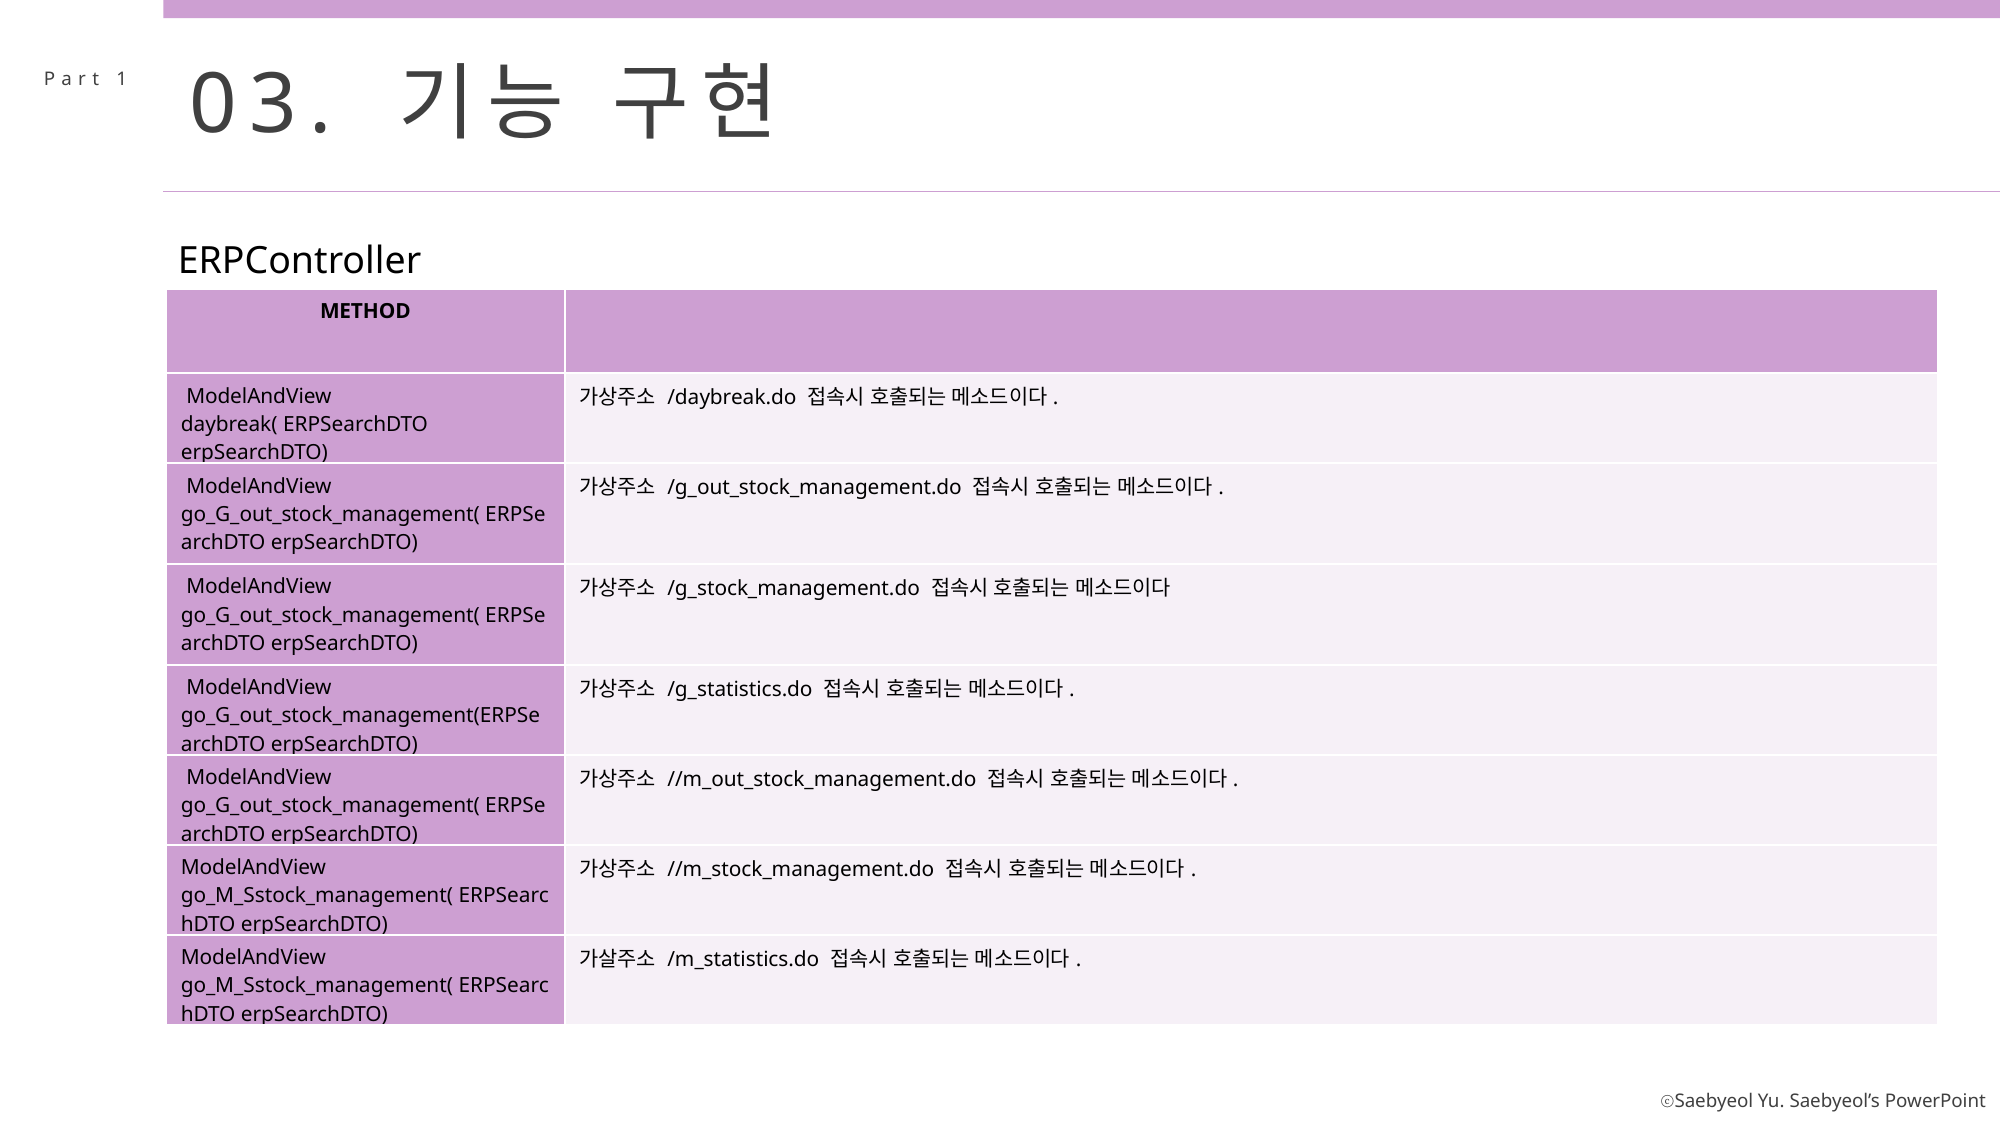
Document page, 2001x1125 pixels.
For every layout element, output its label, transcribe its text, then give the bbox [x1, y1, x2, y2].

table_cell 가상주소 /g_out_stock_management.do 접속시 호출되는 메소드이다. [566, 464, 1937, 563]
table_header [566, 290, 1937, 372]
table_cell ModelAndView go_M_Sstock_management( ERPSearchDTO erpSearchDTO) [167, 846, 564, 934]
table_cell ModelAndView go_M_Sstock_management( ERPSearchDTO erpSearchDTO) [167, 936, 564, 1024]
table_cell 가상주소 //m_out_stock_management.do 접속시 호출되는 메소드이다. [566, 756, 1937, 844]
table_cell 가상주소 //m_stock_management.do 접속시 호출되는 메소드이다. [566, 846, 1937, 934]
table_cell ModelAndView daybreak( ERPSearchDTO erpSearchDTO) [167, 374, 564, 462]
text_box ERPController [163, 228, 942, 289]
table_cell 가상주소 /g_stock_management.do 접속시 호출되는 메소드이다 [566, 565, 1937, 664]
table_cell ModelAndView go_G_out_stock_management(ERPSearchDTO erpSearchDTO) [167, 666, 564, 754]
table_cell ModelAndView go_G_out_stock_management( ERPSearchDTO erpSearchDTO) [167, 464, 564, 563]
table_header METHOD [167, 290, 564, 372]
table_cell 가살주소 /m_statistics.do 접속시 호출되는 메소드이다. [566, 936, 1937, 1024]
table_cell 가상주소 /daybreak.do 접속시 호출되는 메소드이다. [566, 374, 1937, 462]
table_cell ModelAndView go_G_out_stock_management( ERPSearchDTO erpSearchDTO) [167, 756, 564, 844]
table_cell ModelAndView go_G_out_stock_management( ERPSearchDTO erpSearchDTO) [167, 565, 564, 664]
table_cell 가상주소 /g_statistics.do 접속시 호출되는 메소드이다. [566, 666, 1937, 754]
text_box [26, 0, 2000, 192]
